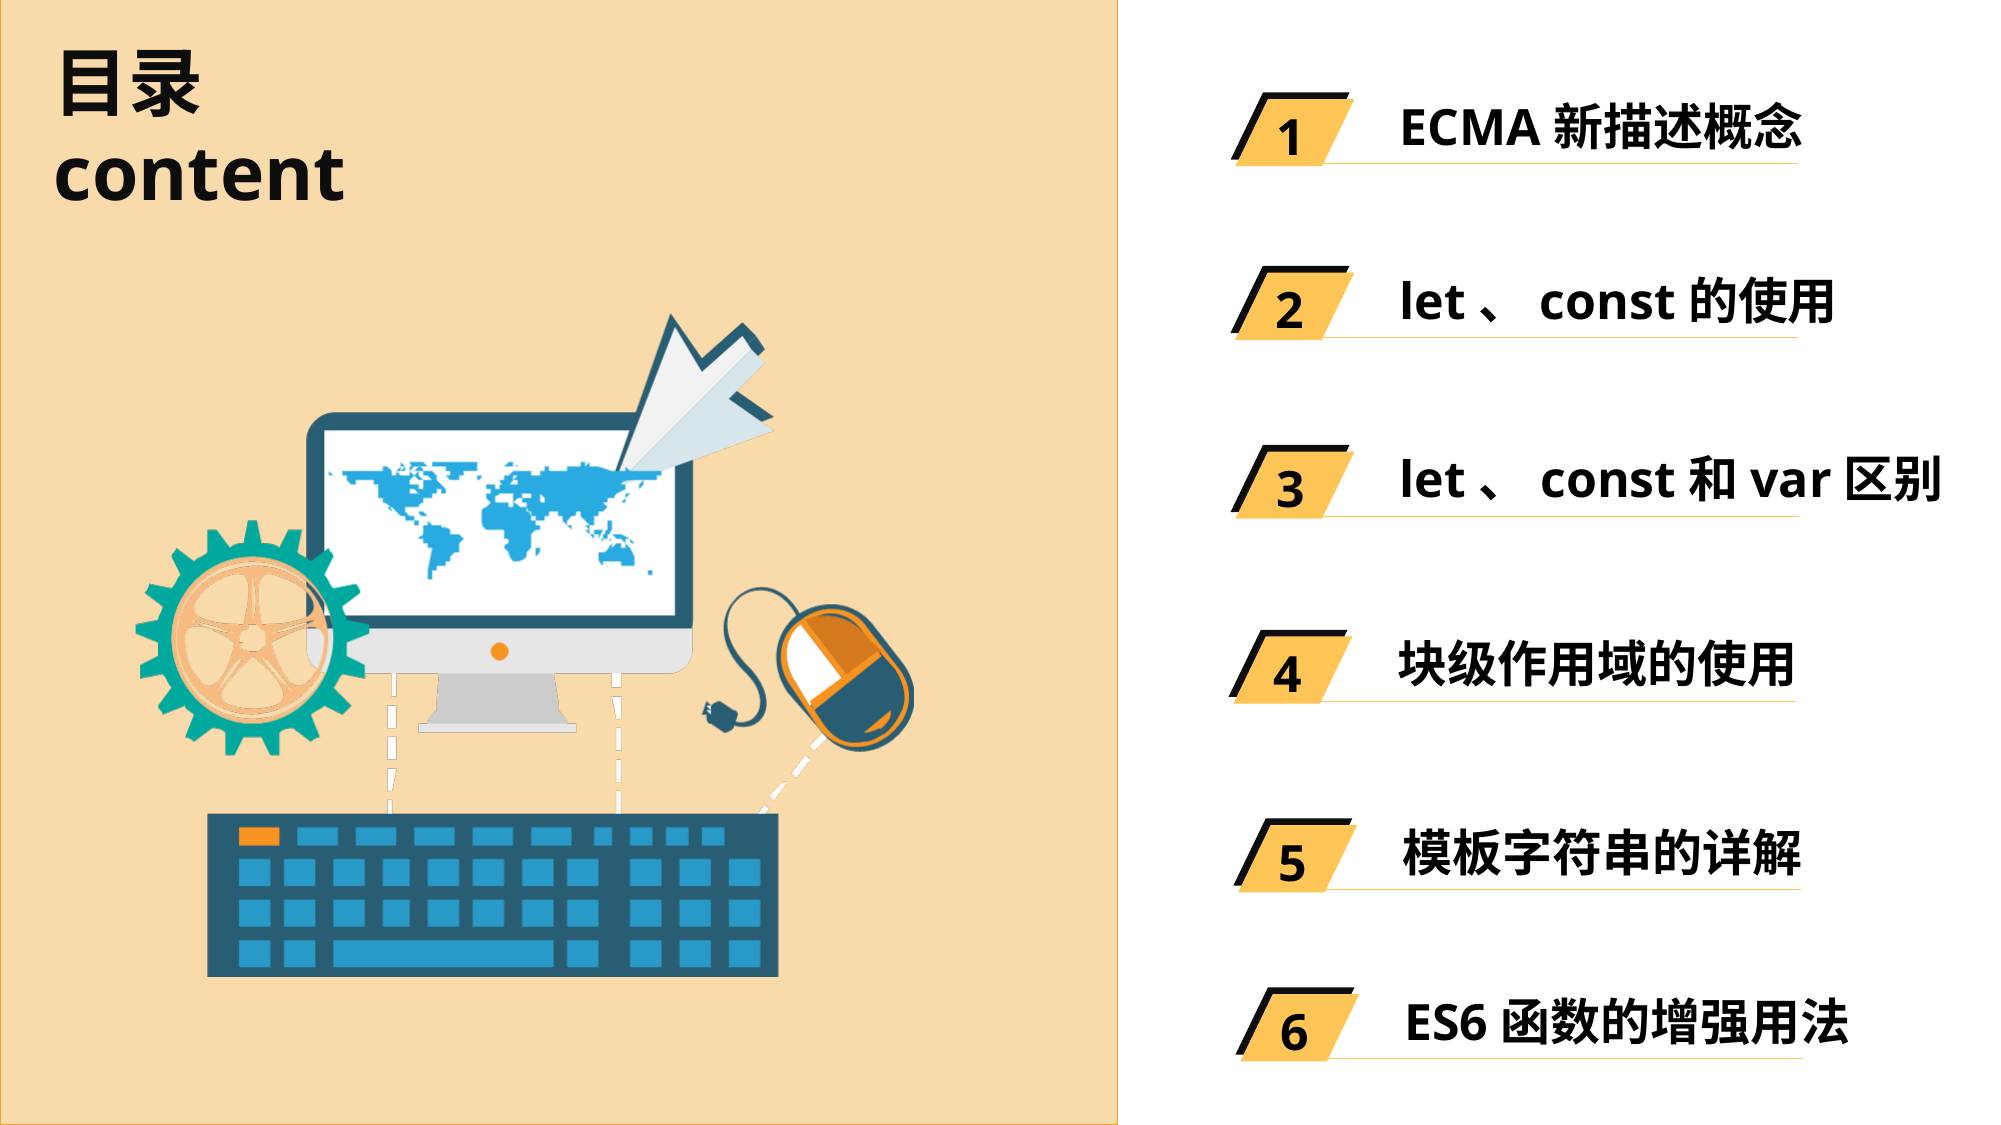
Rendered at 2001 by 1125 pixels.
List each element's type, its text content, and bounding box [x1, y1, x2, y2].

text_box [0, 0, 1118, 1125]
picture [131, 313, 914, 977]
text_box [1228, 625, 1892, 711]
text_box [1230, 88, 1961, 174]
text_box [1235, 983, 1915, 1069]
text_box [1230, 261, 1978, 348]
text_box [1230, 440, 1961, 526]
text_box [1233, 814, 1913, 900]
text_box 目录 content [39, 28, 377, 223]
